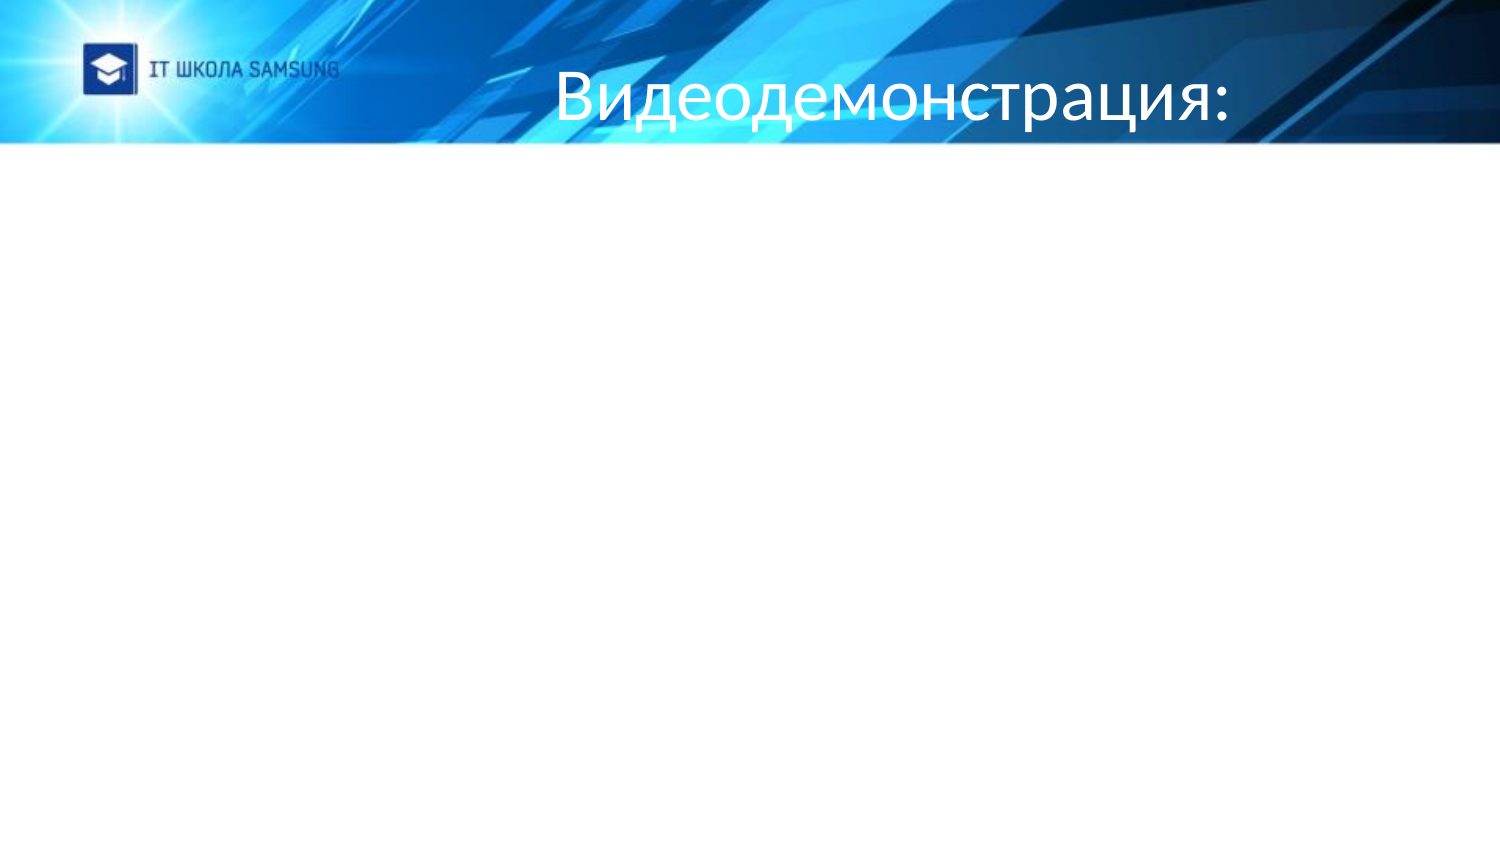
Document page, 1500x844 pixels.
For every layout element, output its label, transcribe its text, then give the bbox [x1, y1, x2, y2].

title Видеодемонстрация: [362, 33, 1425, 147]
picture [0, 0, 1500, 844]
